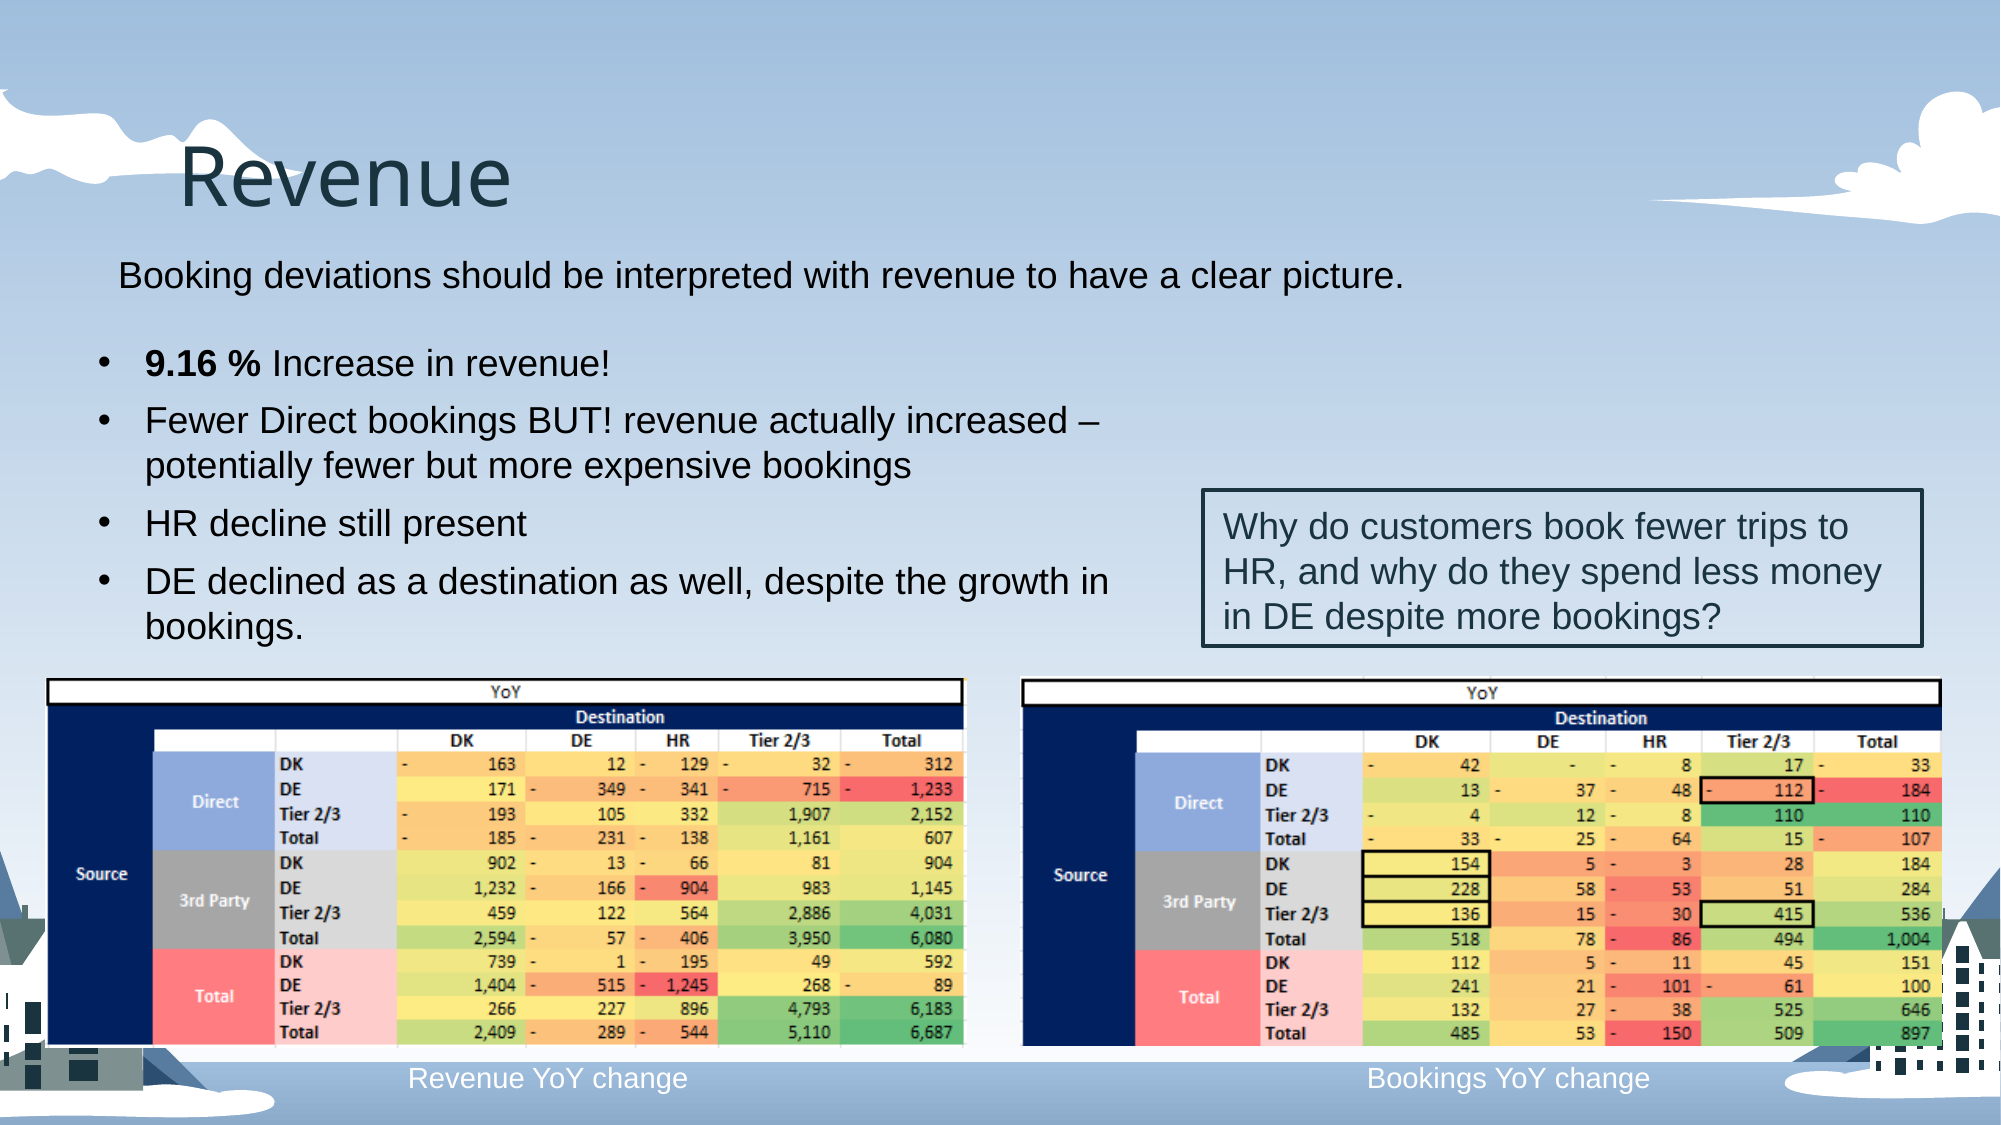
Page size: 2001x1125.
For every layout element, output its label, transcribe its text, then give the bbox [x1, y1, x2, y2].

text_box 9.16 % Increase in revenue! Fewer Direct bookings BUT! revenue actually increased – potentially fewer but more expensive bookings HR decline still present DE declined as a destination as well, despite the growth in bookings. [77, 319, 1178, 680]
text_box Booking deviations should be interpreted with revenue to have a clear picture. [103, 243, 1582, 348]
title Revenue [157, 117, 1843, 244]
text_box [61, 224, 1000, 629]
text_box Revenue YoY change [384, 1055, 713, 1102]
picture [1020, 676, 1942, 1047]
text_box [1843, 91, 2000, 224]
text_box [1201, 488, 1924, 648]
text_box [1222, 376, 1942, 676]
text_box Bookings YoY change [1345, 1055, 1673, 1102]
text_box [0, 89, 157, 184]
picture [45, 678, 967, 1048]
